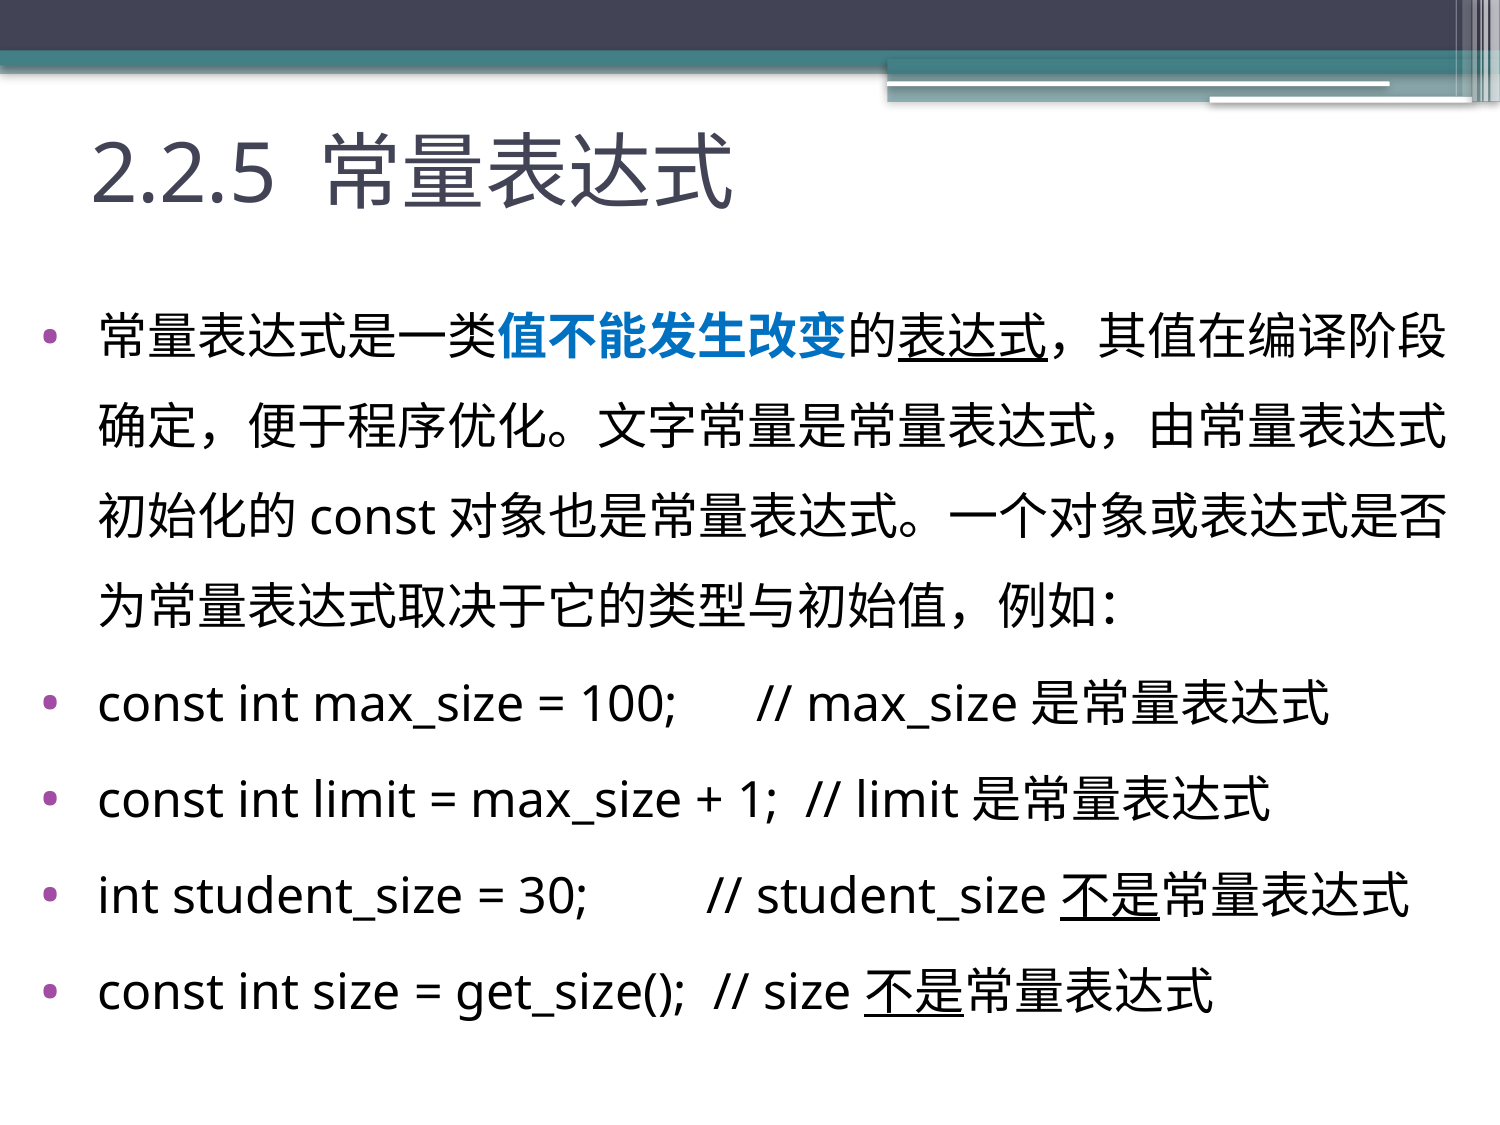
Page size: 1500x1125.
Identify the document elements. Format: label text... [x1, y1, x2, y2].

list 常量表达式是一类值不能发生改变的表达式，其值在编译阶段确定，便于程序优化。文字常量是常量表达式，由常量表达式初始化的const对象也是常量表达式。一个对象或表达式是否为常量表达式取决于它的类型与初始值，例如： const int max_size = 100; // max_size是常量表达式 const int limit = max_size + 1; // limit是常量表达式 int student_size = 30; // student_size不是常量表达式 const int size = get_size(); // size不是常量表达式 [11, 267, 1500, 1125]
title 2.2.5 常量表达式 [75, 125, 1425, 213]
